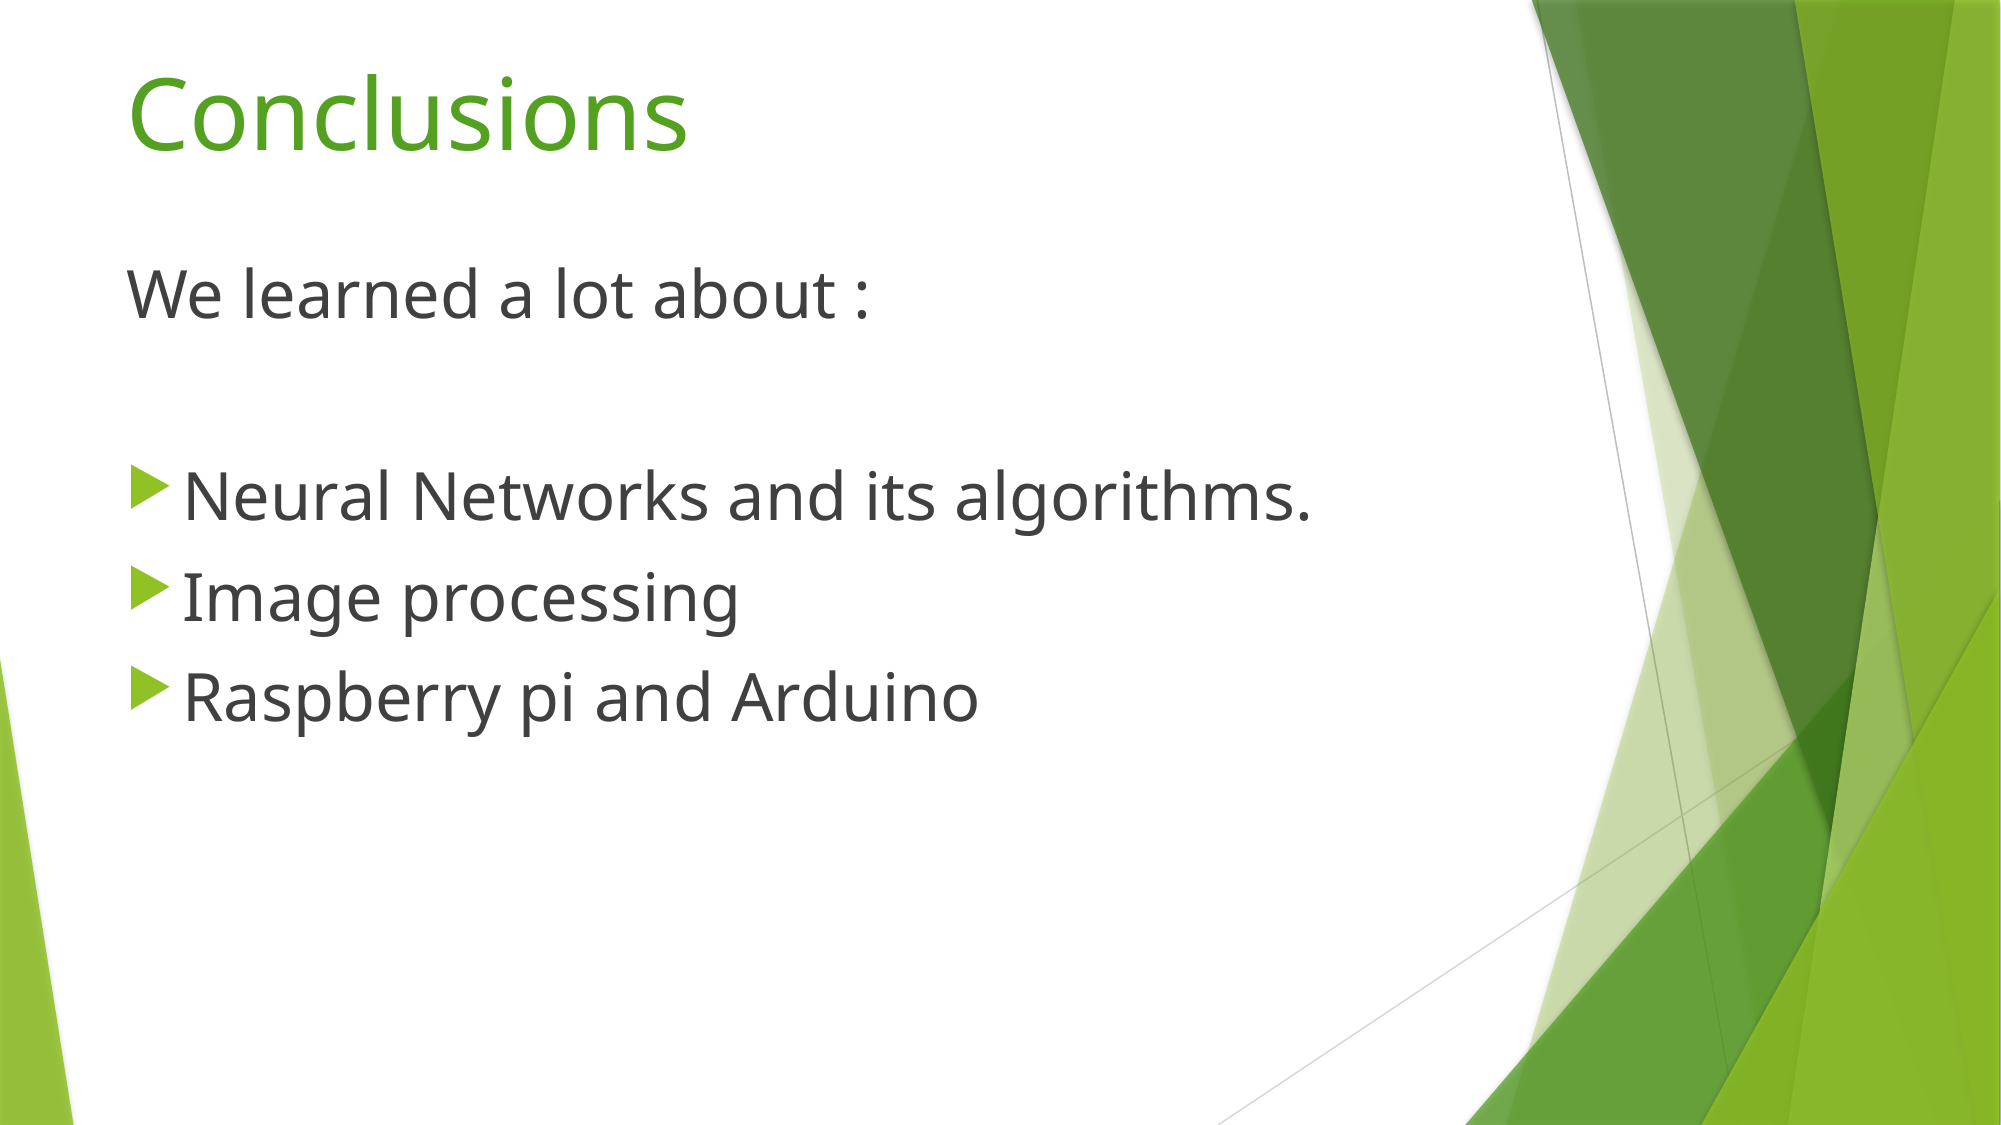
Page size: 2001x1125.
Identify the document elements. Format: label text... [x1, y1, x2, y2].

list We learned a lot about : Neural Networks and its algorithms. Image processing Raspberry pi and Arduino [111, 244, 1522, 882]
title Conclusions [111, 42, 1522, 244]
